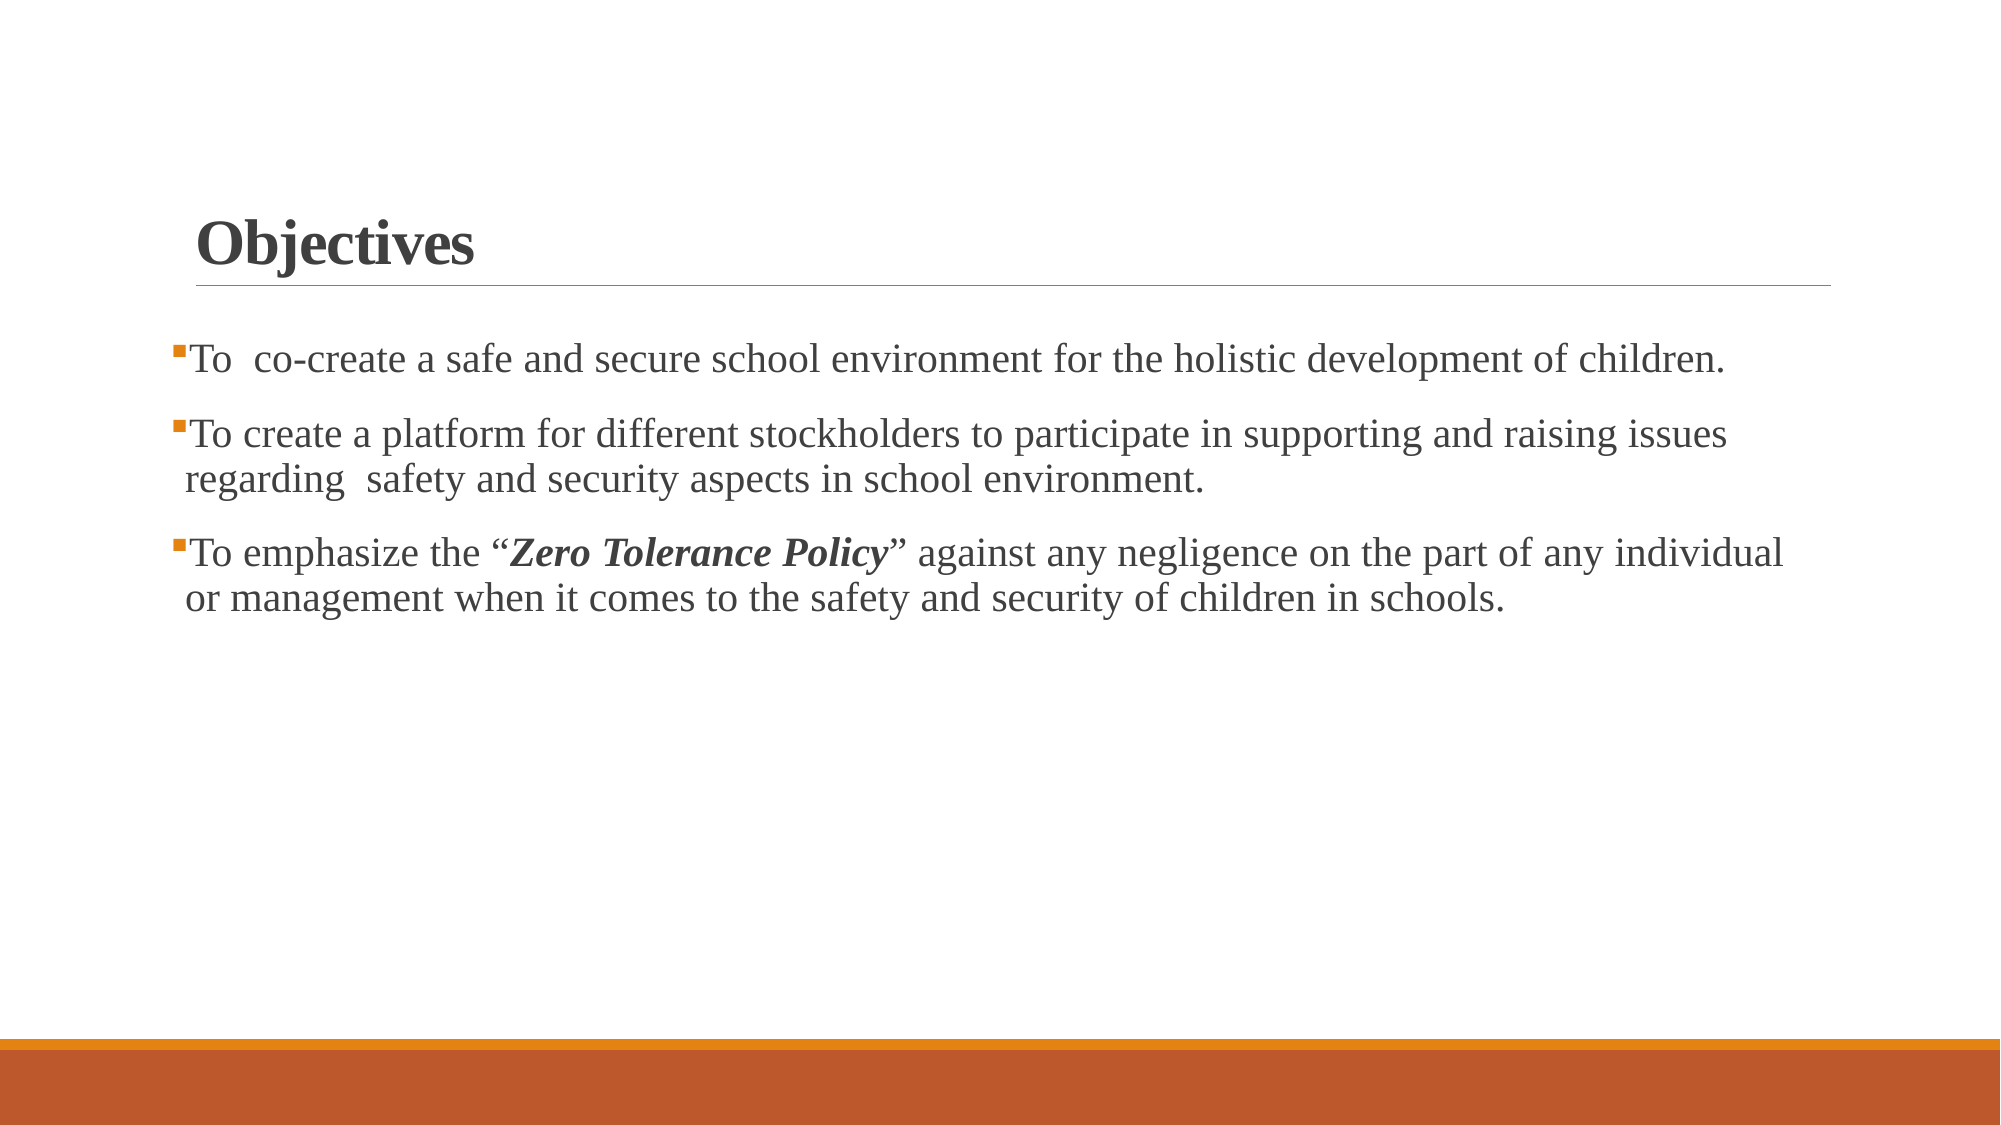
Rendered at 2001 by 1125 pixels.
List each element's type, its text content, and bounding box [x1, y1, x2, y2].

list To co-create a safe and secure school environment for the holistic development of children. To create a platform for different stockholders to participate in supporting and raising issues regarding safety and security aspects in school environment. To emphasize the “Zero Tolerance Policy” against any negligence on the part of any individual or management when it comes to the safety and security of children in schools. [170, 250, 1820, 911]
title Objectives [180, 47, 1830, 285]
